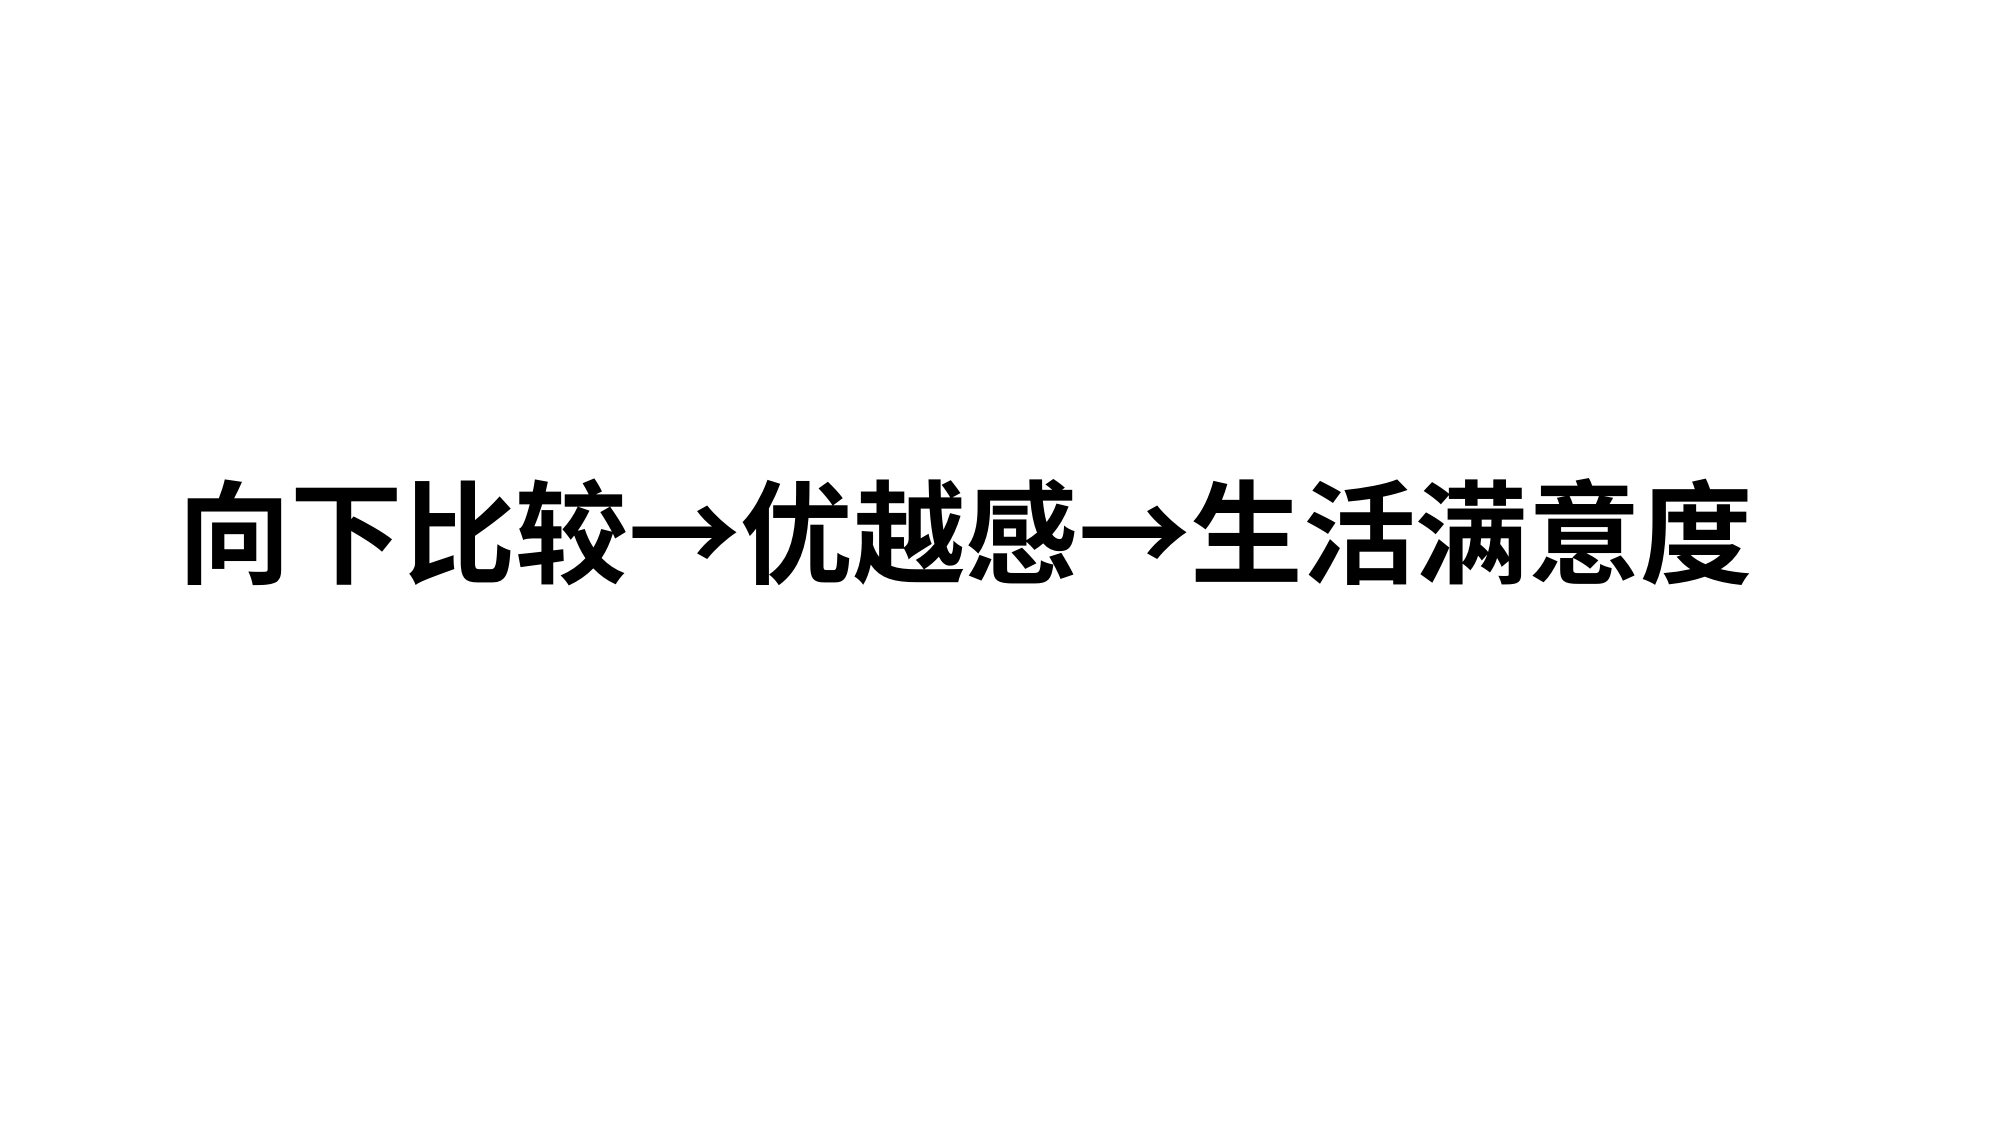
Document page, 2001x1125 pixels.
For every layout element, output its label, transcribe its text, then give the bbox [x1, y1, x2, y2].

text_box 向下比较→优越感→生活满意度 [163, 455, 2000, 606]
